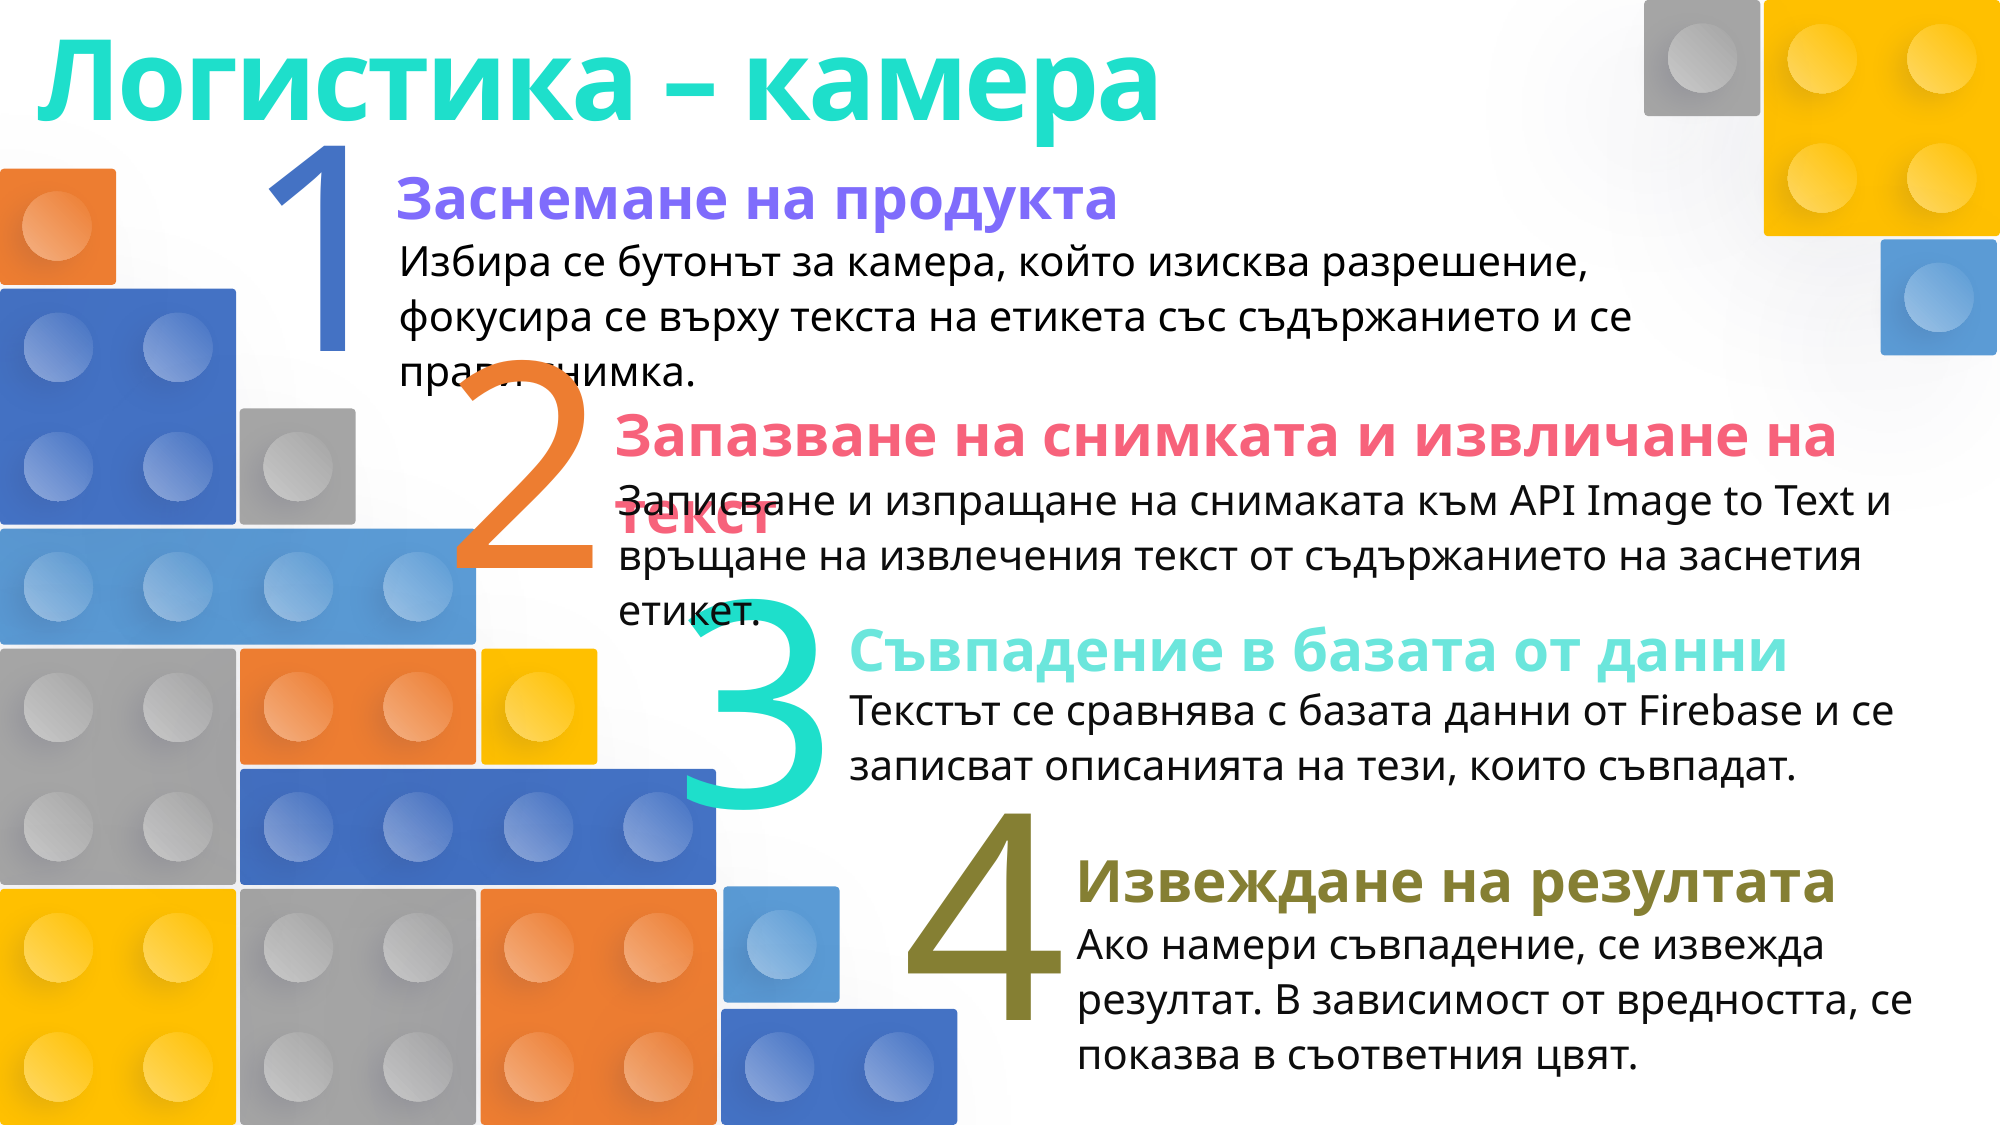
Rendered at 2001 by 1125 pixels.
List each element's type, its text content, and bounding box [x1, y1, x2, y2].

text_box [723, 886, 794, 1003]
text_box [794, 725, 2000, 1090]
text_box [0, 528, 477, 645]
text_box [239, 421, 354, 525]
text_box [0, 168, 117, 285]
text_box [1644, 0, 1761, 117]
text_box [0, 888, 237, 1125]
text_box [0, 648, 237, 885]
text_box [1763, 0, 2000, 237]
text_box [481, 648, 566, 765]
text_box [566, 638, 1958, 877]
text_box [1880, 239, 1997, 273]
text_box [239, 768, 717, 885]
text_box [480, 888, 717, 1125]
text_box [154, 56, 1694, 421]
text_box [721, 1008, 958, 1125]
text_box Логистика – камера [22, 0, 1644, 151]
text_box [240, 888, 477, 1125]
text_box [0, 288, 237, 525]
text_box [354, 273, 2000, 638]
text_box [240, 648, 477, 765]
